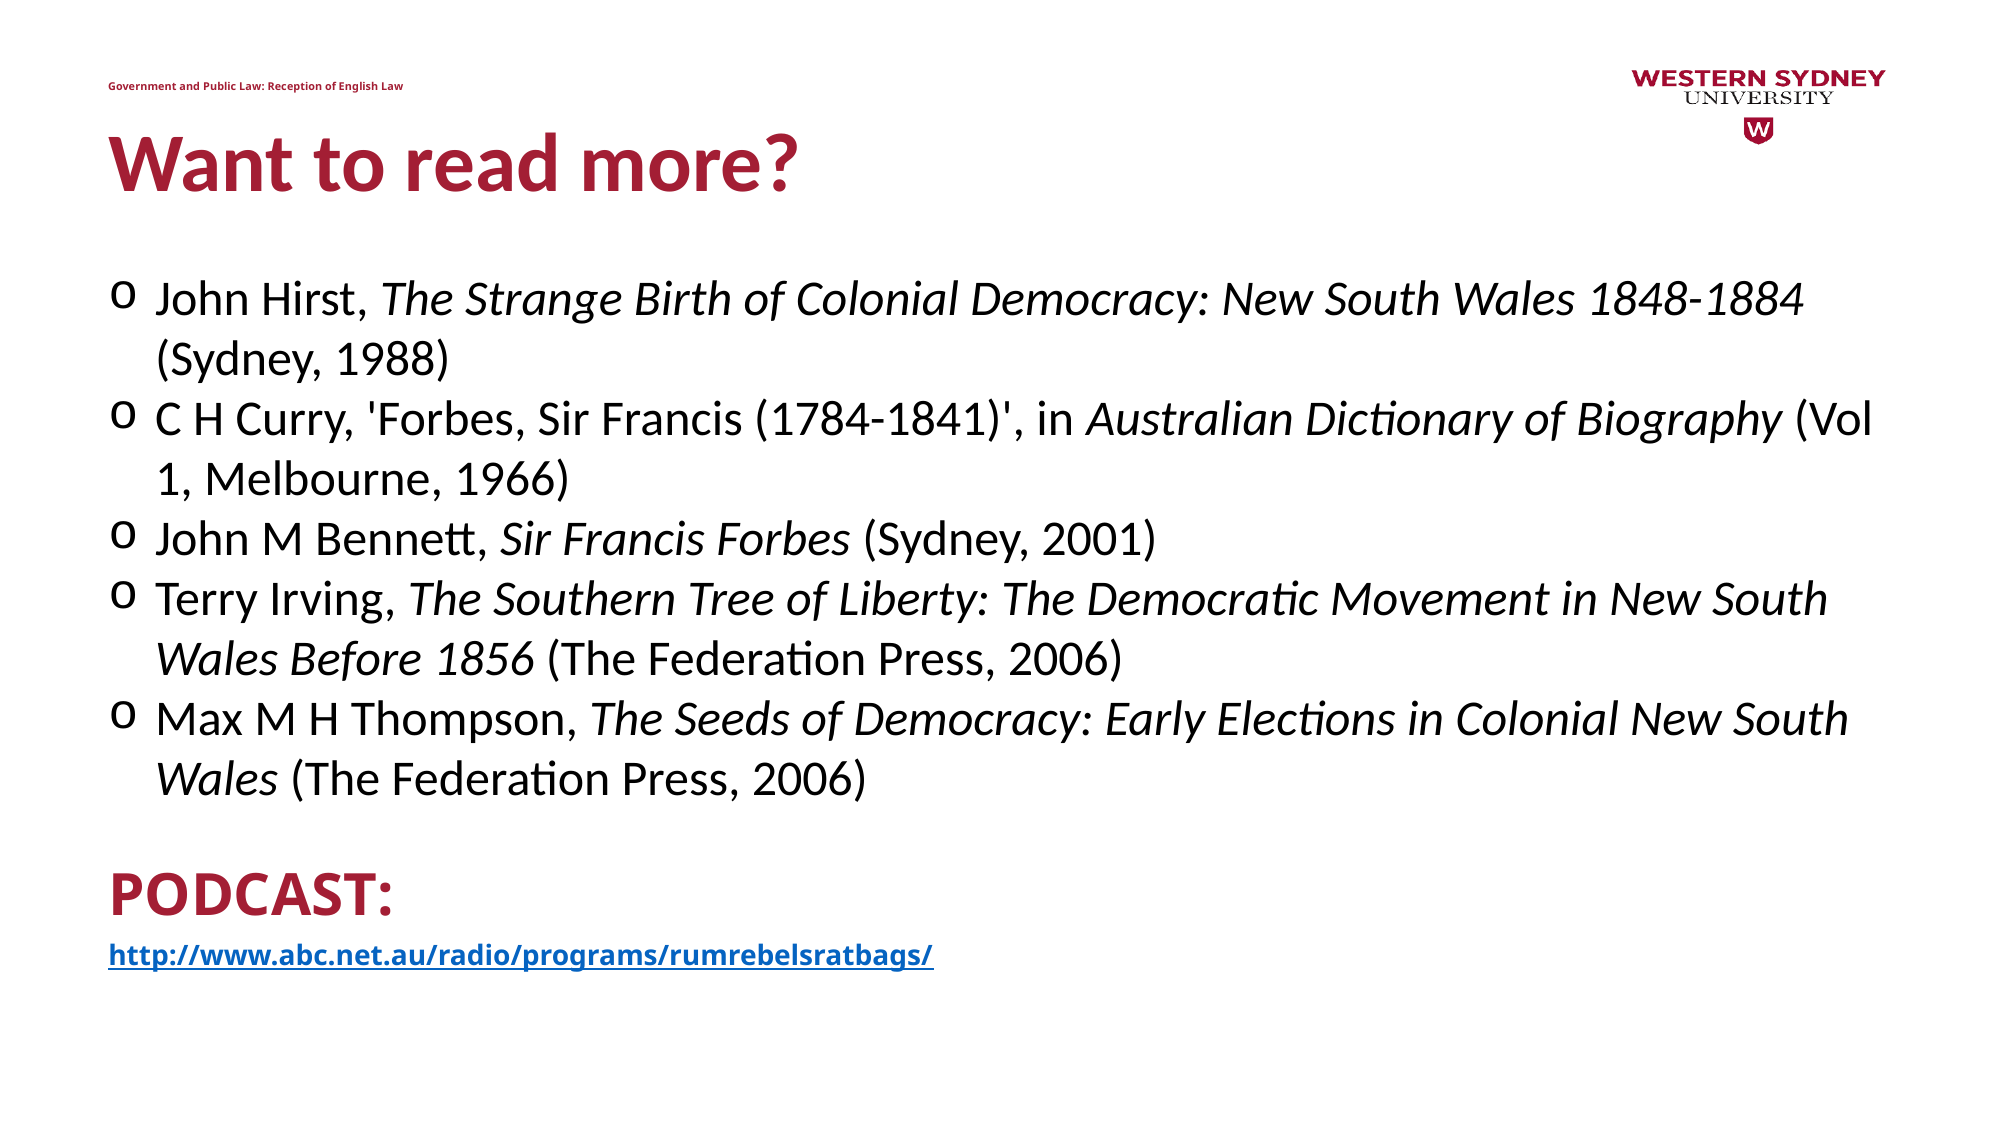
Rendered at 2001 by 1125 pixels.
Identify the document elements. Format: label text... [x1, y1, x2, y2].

footer Government and Public Law: Reception of English Law [108, 64, 784, 95]
list John Hirst, The Strange Birth of Colonial Democracy: New South Wales 1848-1884 (Sydney, 1988) C H Curry, 'Forbes, Sir Francis (1784-1841)', in Australian Dictionary of Biography (Vol 1, Melbourne, 1966) John M Bennett, Sir Francis Forbes (Sydney, 2001) Terry Irving, The Southern Tree of Liberty: The Democratic Movement in New South Wales Before 1856 (The Federation Press, 2006) Max M H Thompson, The Seeds of Democracy: Early Elections in Colonial New South Wales (The Federation Press, 2006) PODCAST: http://www.abc.net.au/radio/programs/rumrebelsratbags/ [108, 265, 1892, 1017]
picture [1625, 64, 1892, 150]
title Want to read more? [108, 165, 1892, 265]
